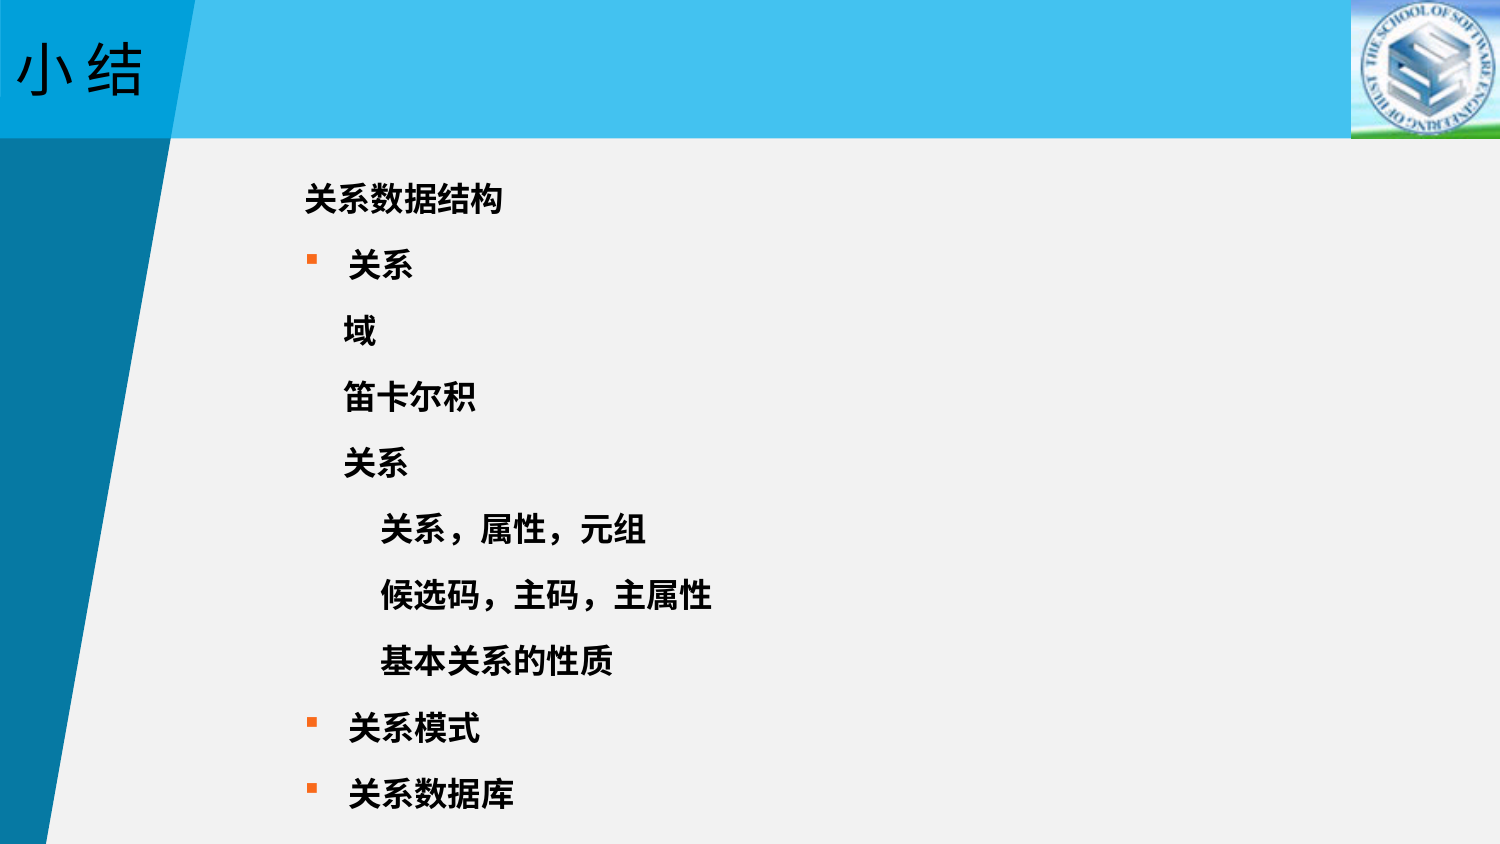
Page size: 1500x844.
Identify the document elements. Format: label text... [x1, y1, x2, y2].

list 关系数据结构 关系 域 笛卡尔积 关系 关系，属性，元组 候选码，主码，主属性 基本关系的性质 关系模式 关系数据库 [289, 150, 987, 824]
title 小 结 [0, 33, 281, 103]
picture [1351, 0, 1500, 139]
